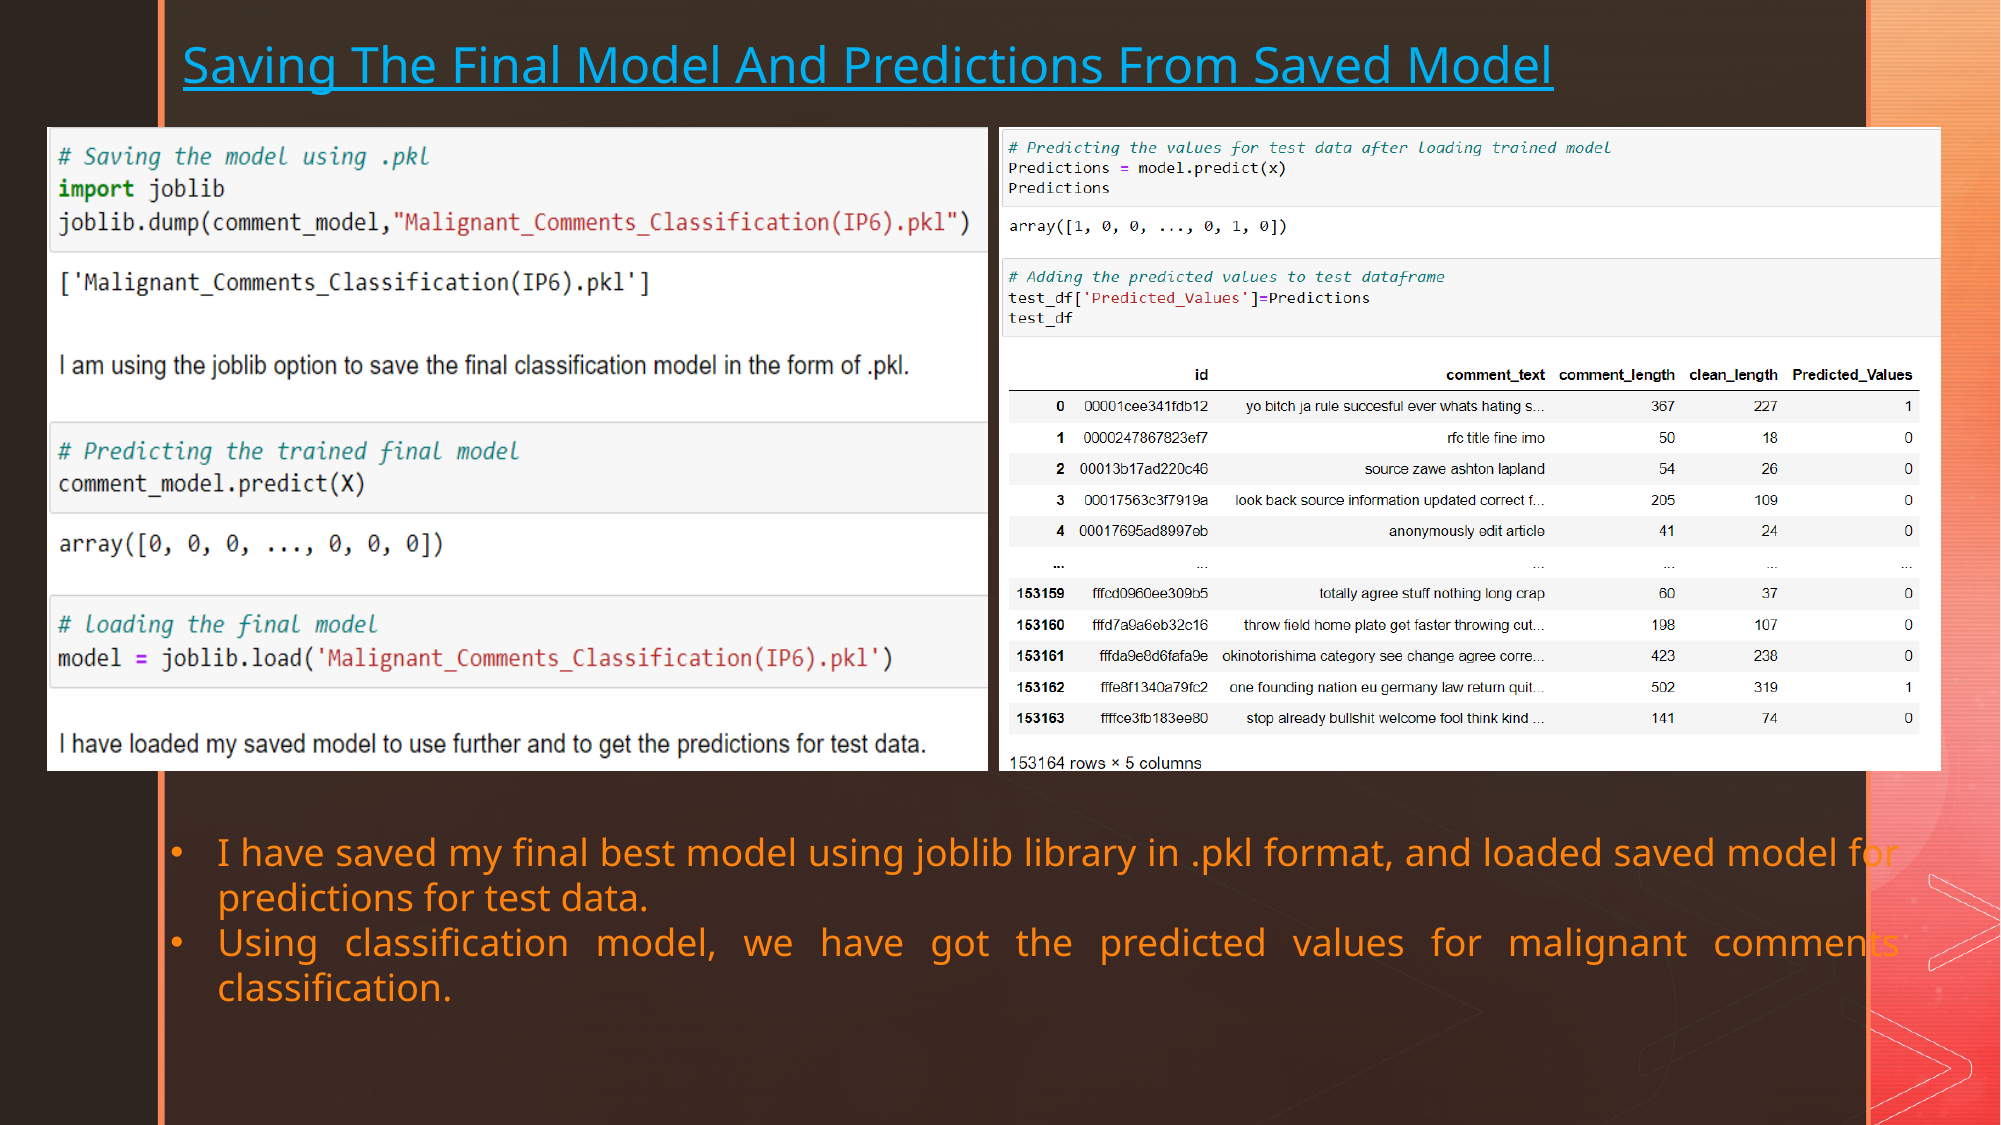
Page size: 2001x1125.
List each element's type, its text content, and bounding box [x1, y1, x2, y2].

text_box Saving The Final Model And Predictions From Saved Model [167, 26, 2000, 101]
picture [47, 127, 989, 771]
picture [999, 0, 2001, 1125]
text_box I have saved my final best model using joblib library in .pkl format, and loaded saved model for predictions for test data. Using classification model, we have got the predicted values for malignant comments classification. [155, 821, 1917, 1017]
